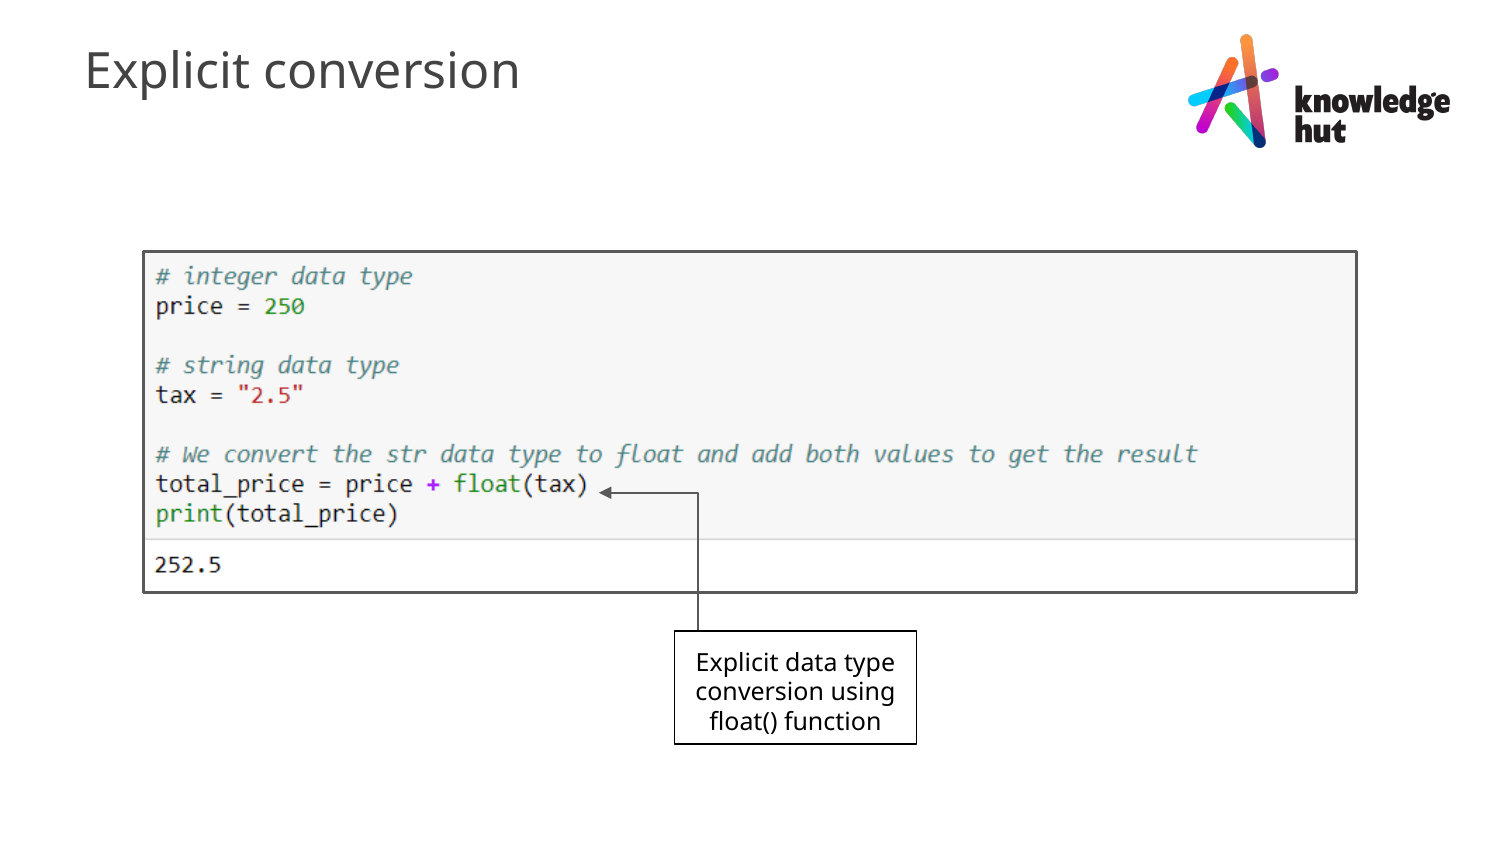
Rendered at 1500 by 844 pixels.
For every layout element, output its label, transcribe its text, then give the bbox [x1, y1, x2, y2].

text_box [598, 492, 797, 632]
picture [1184, 30, 1454, 152]
text_box Explicit conversion [69, 23, 1335, 110]
picture [144, 252, 1356, 591]
text_box Explicit data type conversion using float() function [674, 631, 917, 744]
